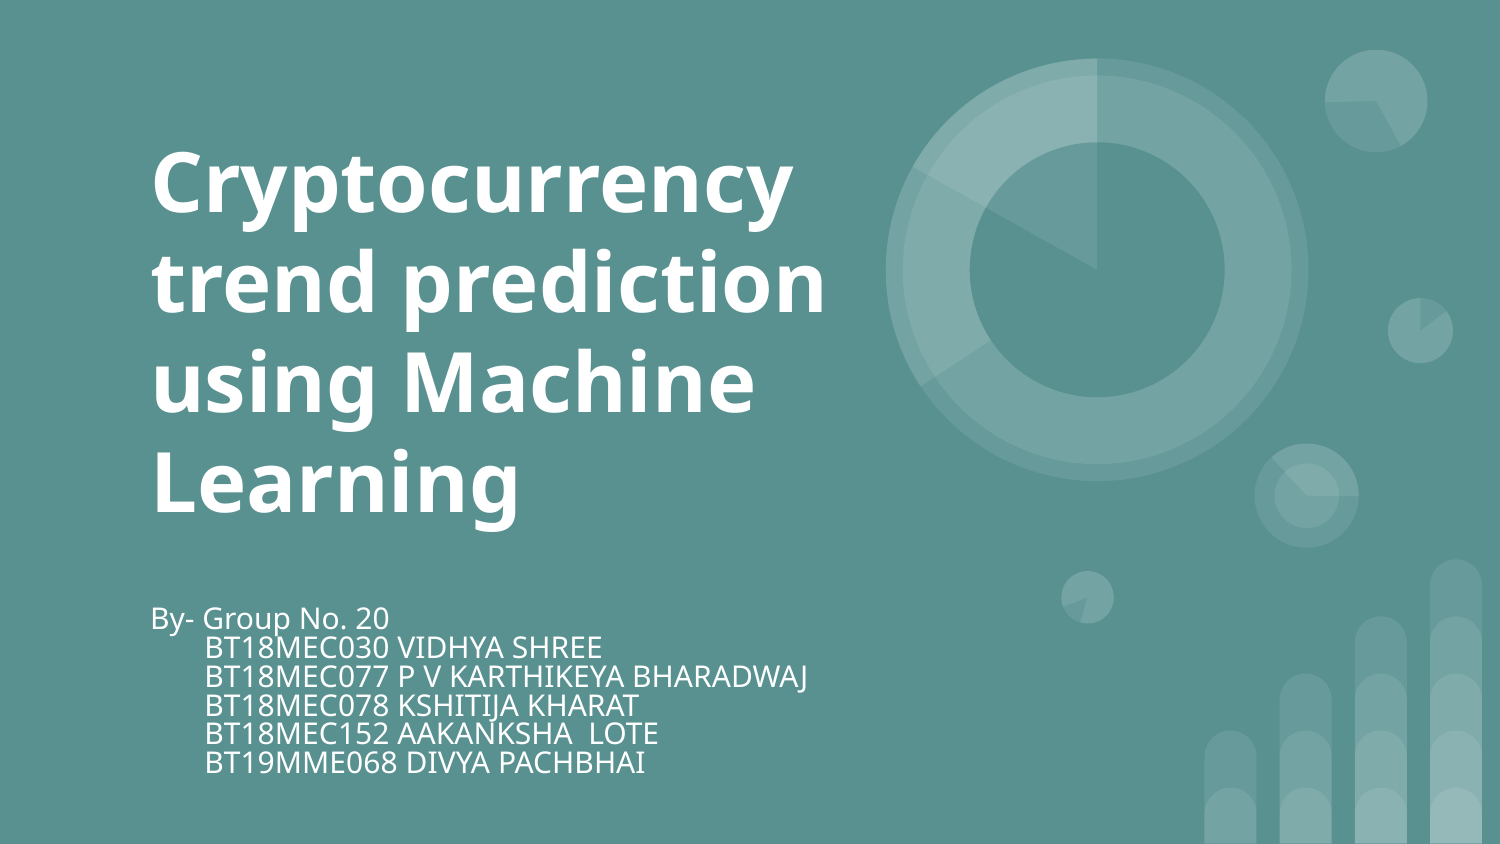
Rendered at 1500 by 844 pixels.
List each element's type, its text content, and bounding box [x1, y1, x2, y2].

title Cryptocurrency trend prediction using Machine Learning [135, 86, 869, 572]
subtitle By- Group No. 20 BT18MEC030 VIDHYA SHREE BT18MEC077 P V KARTHIKEYA BHARADWAJ BT18MEC078 KSHITIJA KHARAT BT18MEC152 AAKANKSHA LOTE BT19MME068 DIVYA PACHBHAI [135, 591, 911, 804]
